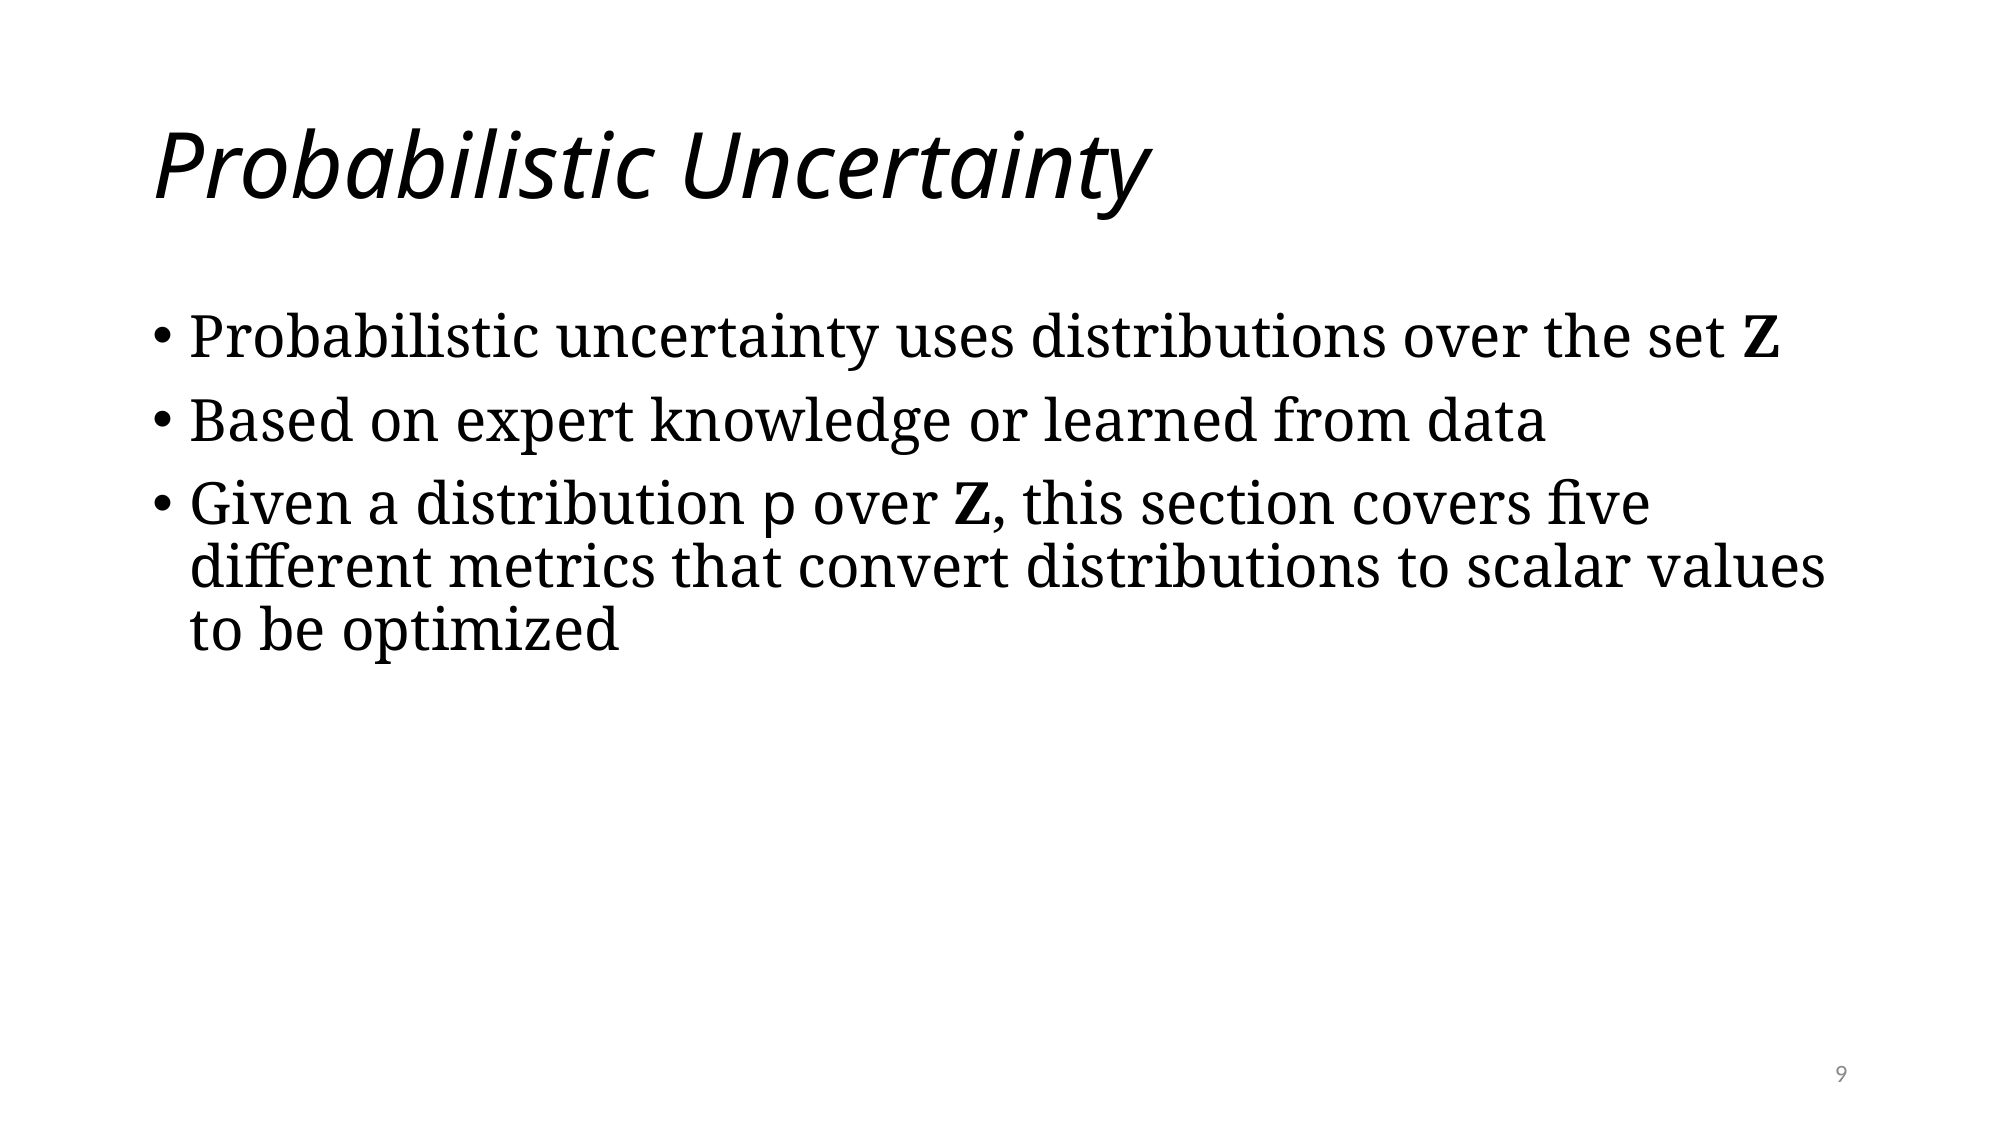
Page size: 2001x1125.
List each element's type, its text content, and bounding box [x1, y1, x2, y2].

list Probabilistic uncertainty uses distributions over the set Z Based on expert knowledge or learned from data Given a distribution p over Z, this section covers five different metrics that convert distributions to scalar values to be optimized [137, 299, 1863, 1014]
title Probabilistic Uncertainty [137, 59, 1863, 278]
slide_number 9 [1412, 1042, 1863, 1103]
